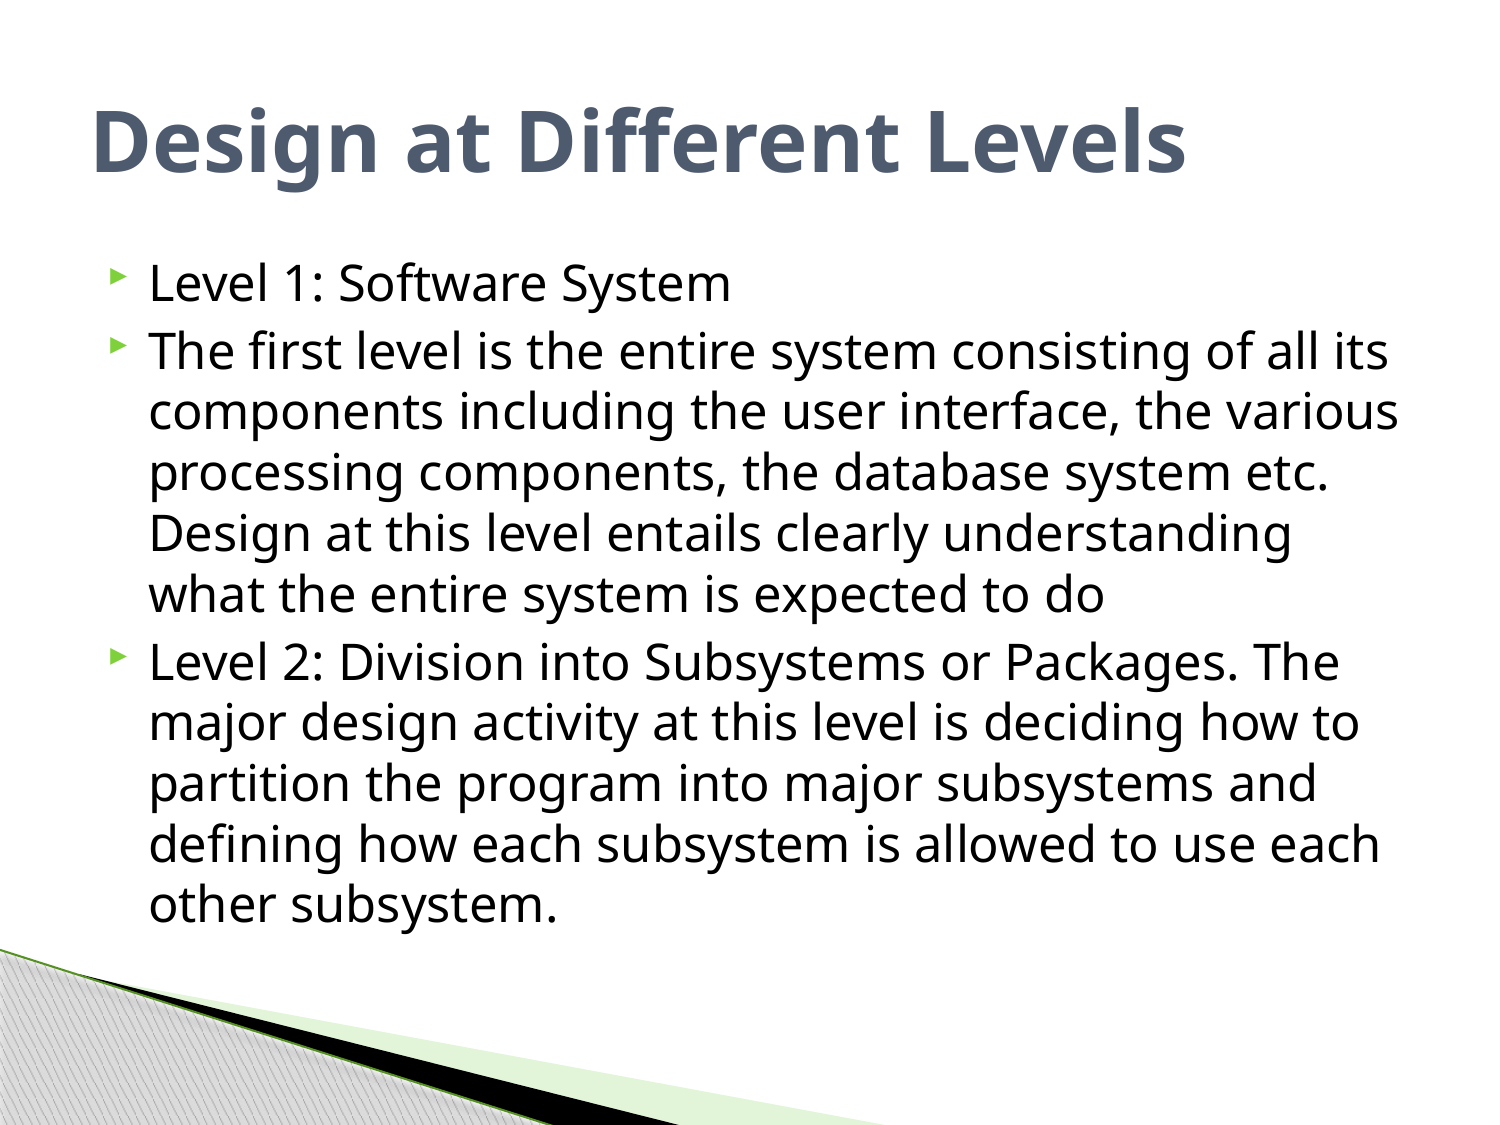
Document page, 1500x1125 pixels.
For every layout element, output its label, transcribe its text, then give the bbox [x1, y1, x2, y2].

list Level 1: Software System The first level is the entire system consisting of all its components including the user interface, the various processing components, the database system etc. Design at this level entails clearly understanding what the entire system is expected to do Level 2: Division into Subsystems or Packages. The major design activity at this level is deciding how to partition the program into major subsystems and defining how each subsystem is allowed to use each other subsystem. [75, 243, 1425, 986]
title Design at Different Levels [75, 45, 1425, 233]
